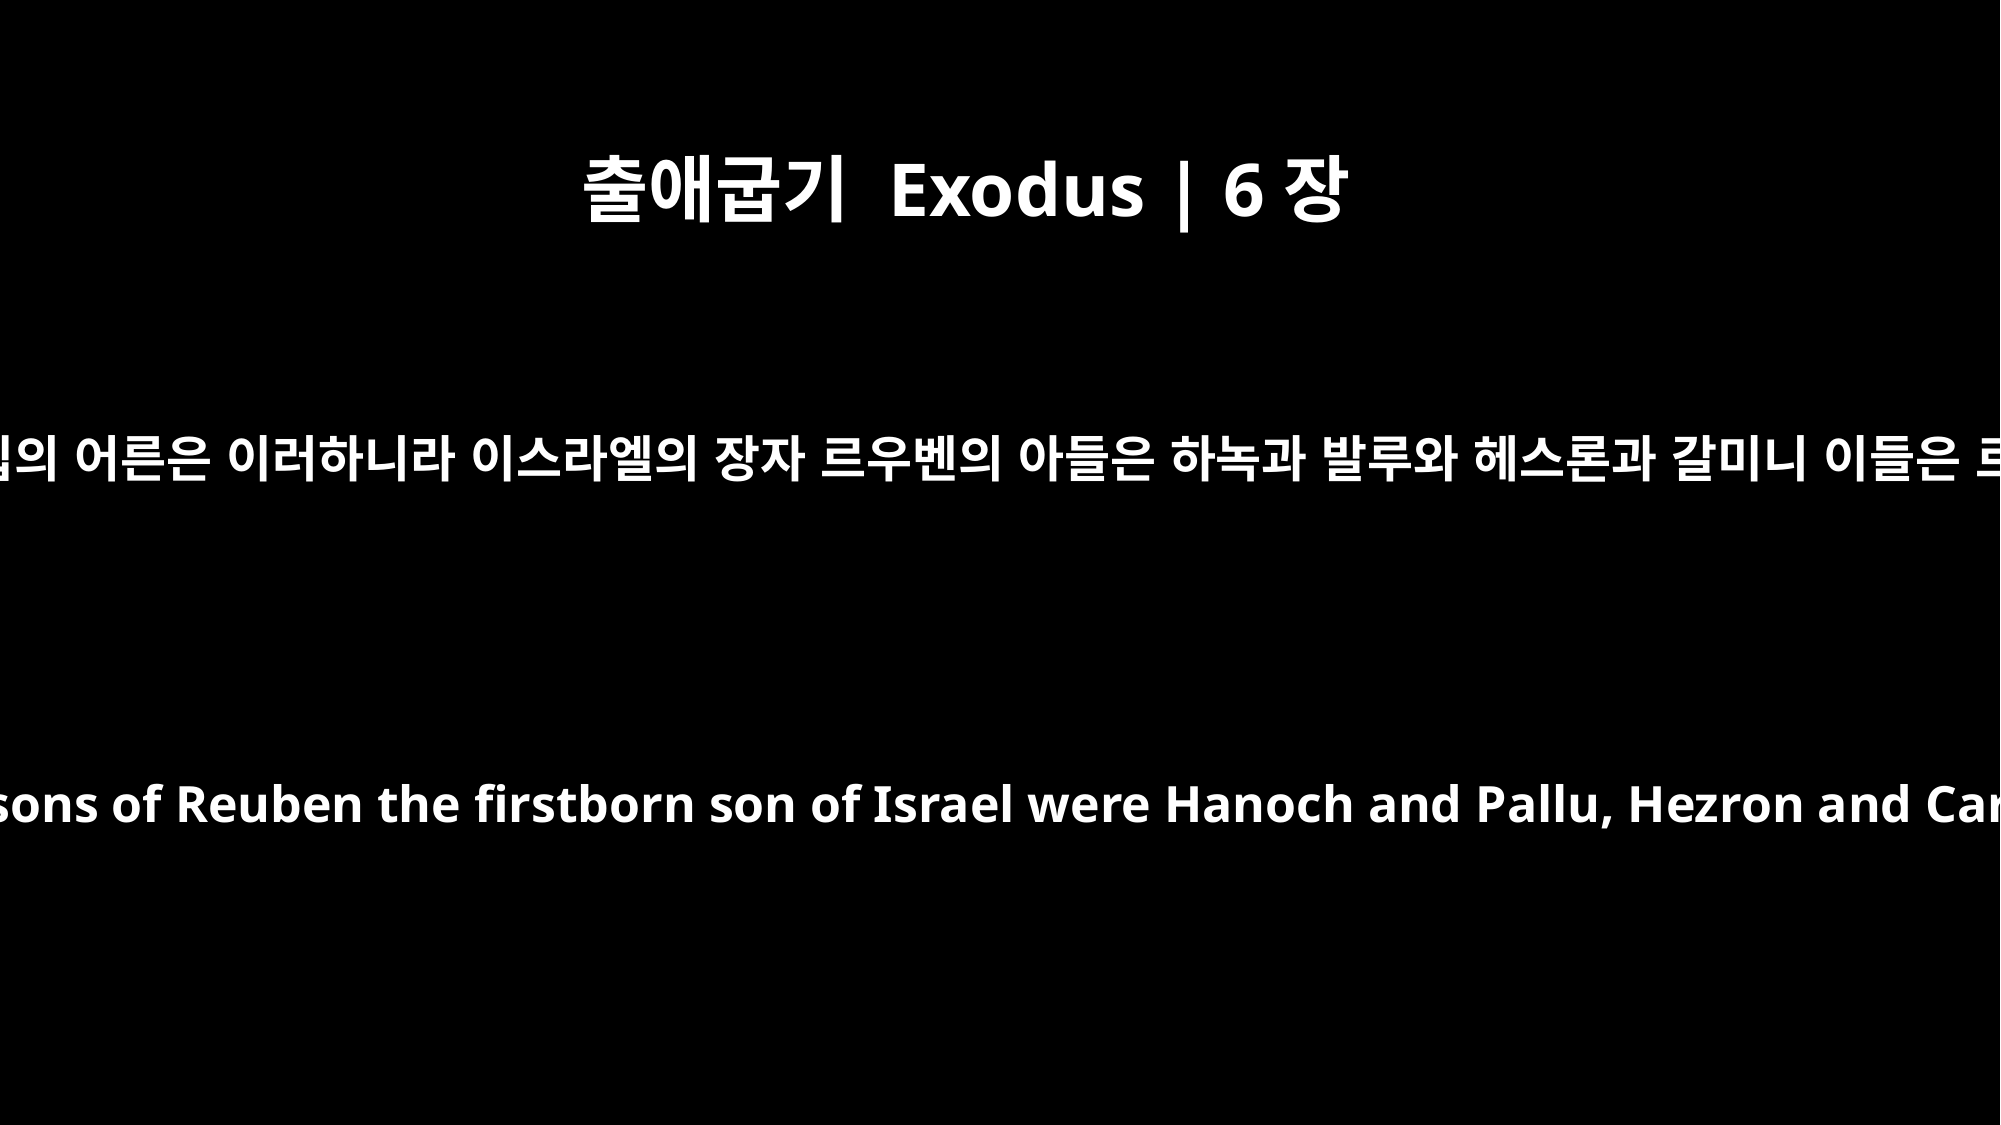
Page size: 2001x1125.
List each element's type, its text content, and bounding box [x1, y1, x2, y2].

text_box 출애굽기 Exodus | 6장 [566, 136, 1366, 239]
text_box These were the heads of their families: The sons of Reuben the firstborn son of Israel were Hanoch and Pallu, Hezron and Carmi. These were the clans of Reuben. [0, 764, 2000, 840]
text_box 14 그들의 조상을 따라 집의 어른은 이러하니라 이스라엘의 장자 르우벤의 아들은 하녹과 발루와 헤스론과 갈미니 이들은 르우벤의 족장이요 [0, 359, 2000, 495]
